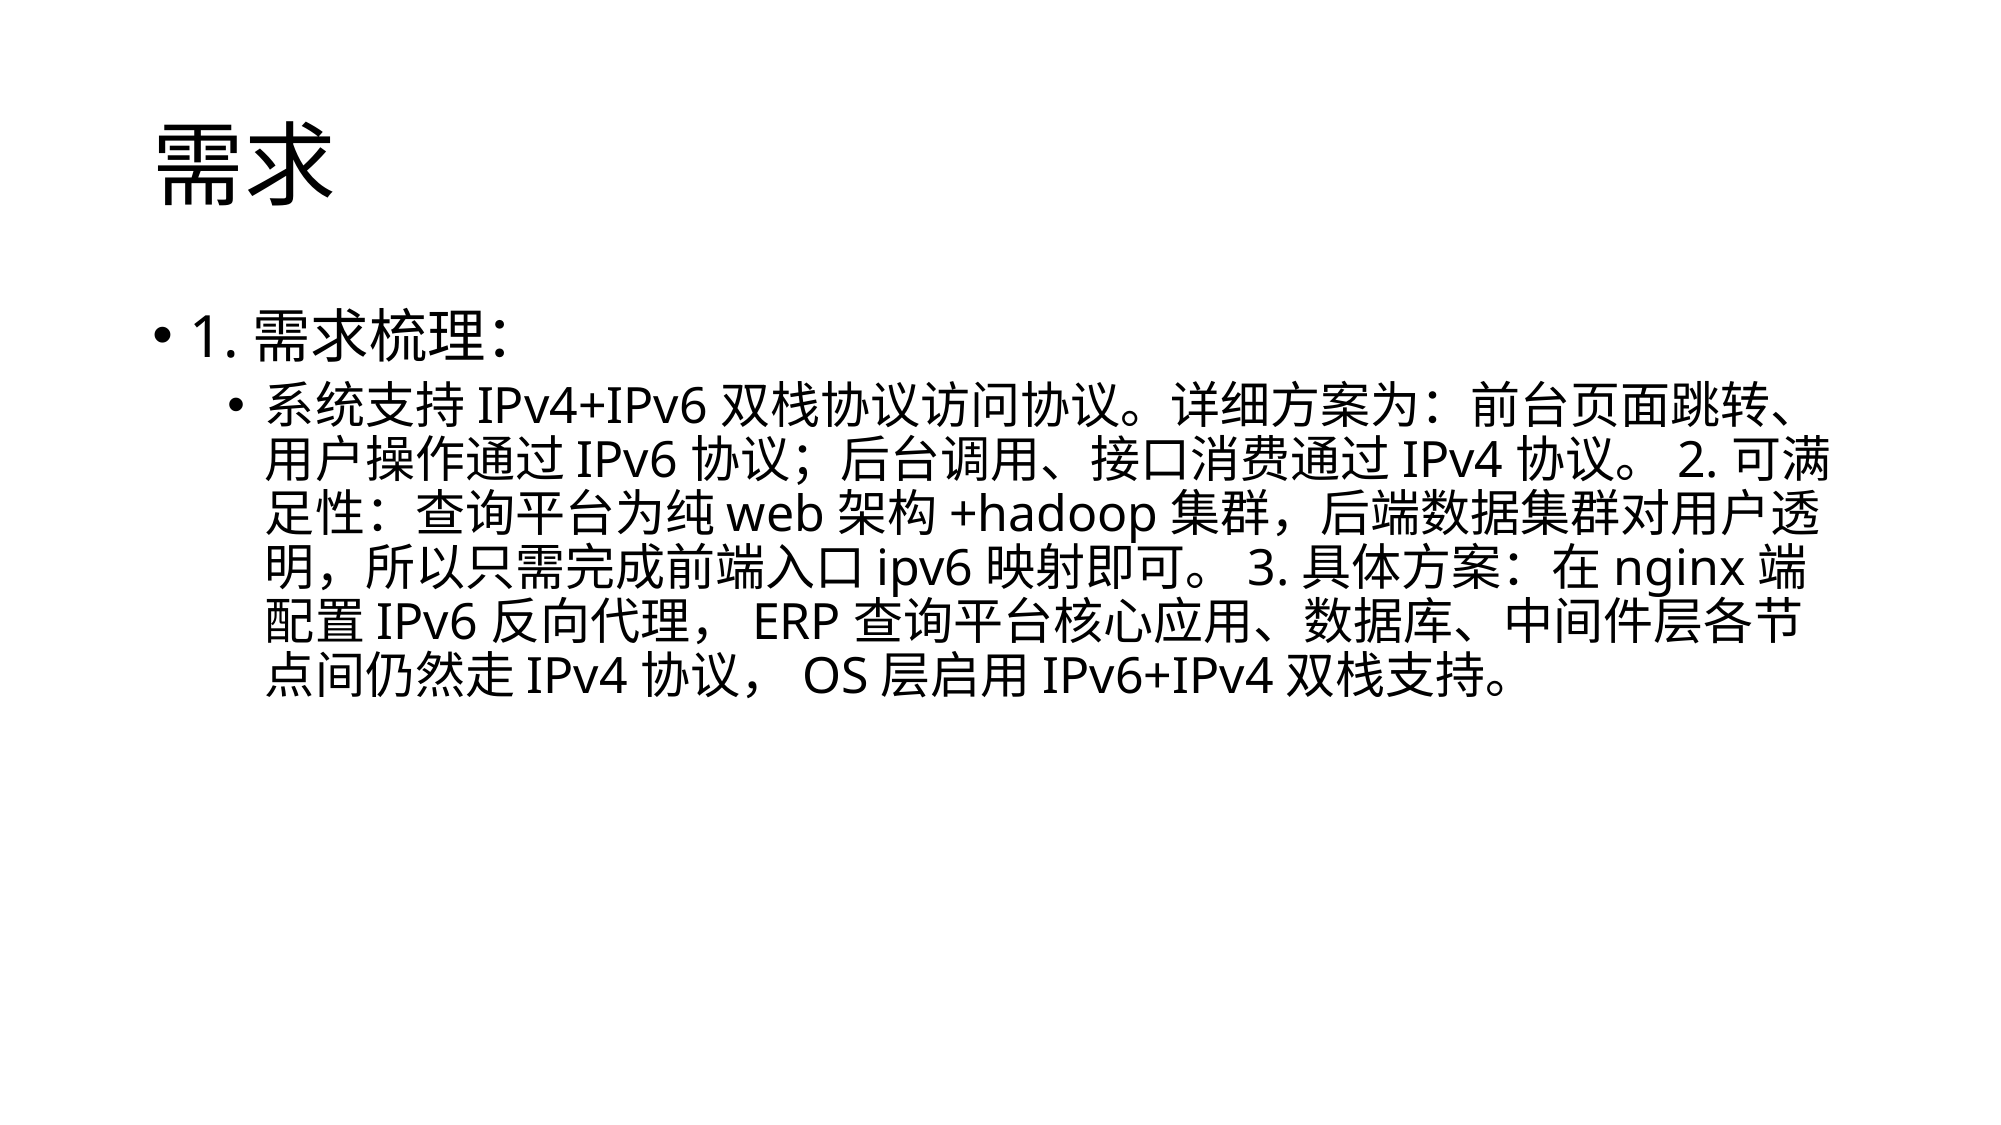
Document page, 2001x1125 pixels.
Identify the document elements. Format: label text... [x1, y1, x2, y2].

list 1.需求梳理： 系统支持IPv4+IPv6双栈协议访问协议。详细方案为：前台页面跳转、用户操作通过IPv6协议；后台调用、接口消费通过IPv4协议。2.可满足性：查询平台为纯web架构+hadoop集群，后端数据集群对用户透明，所以只需完成前端入口ipv6映射即可。3.具体方案：在nginx端配置IPv6反向代理，ERP查询平台核心应用、数据库、中间件层各节点间仍然走IPv4协议，OS层启用IPv6+IPv4双栈支持。 [137, 299, 1863, 1014]
title 需求 [137, 59, 1863, 278]
